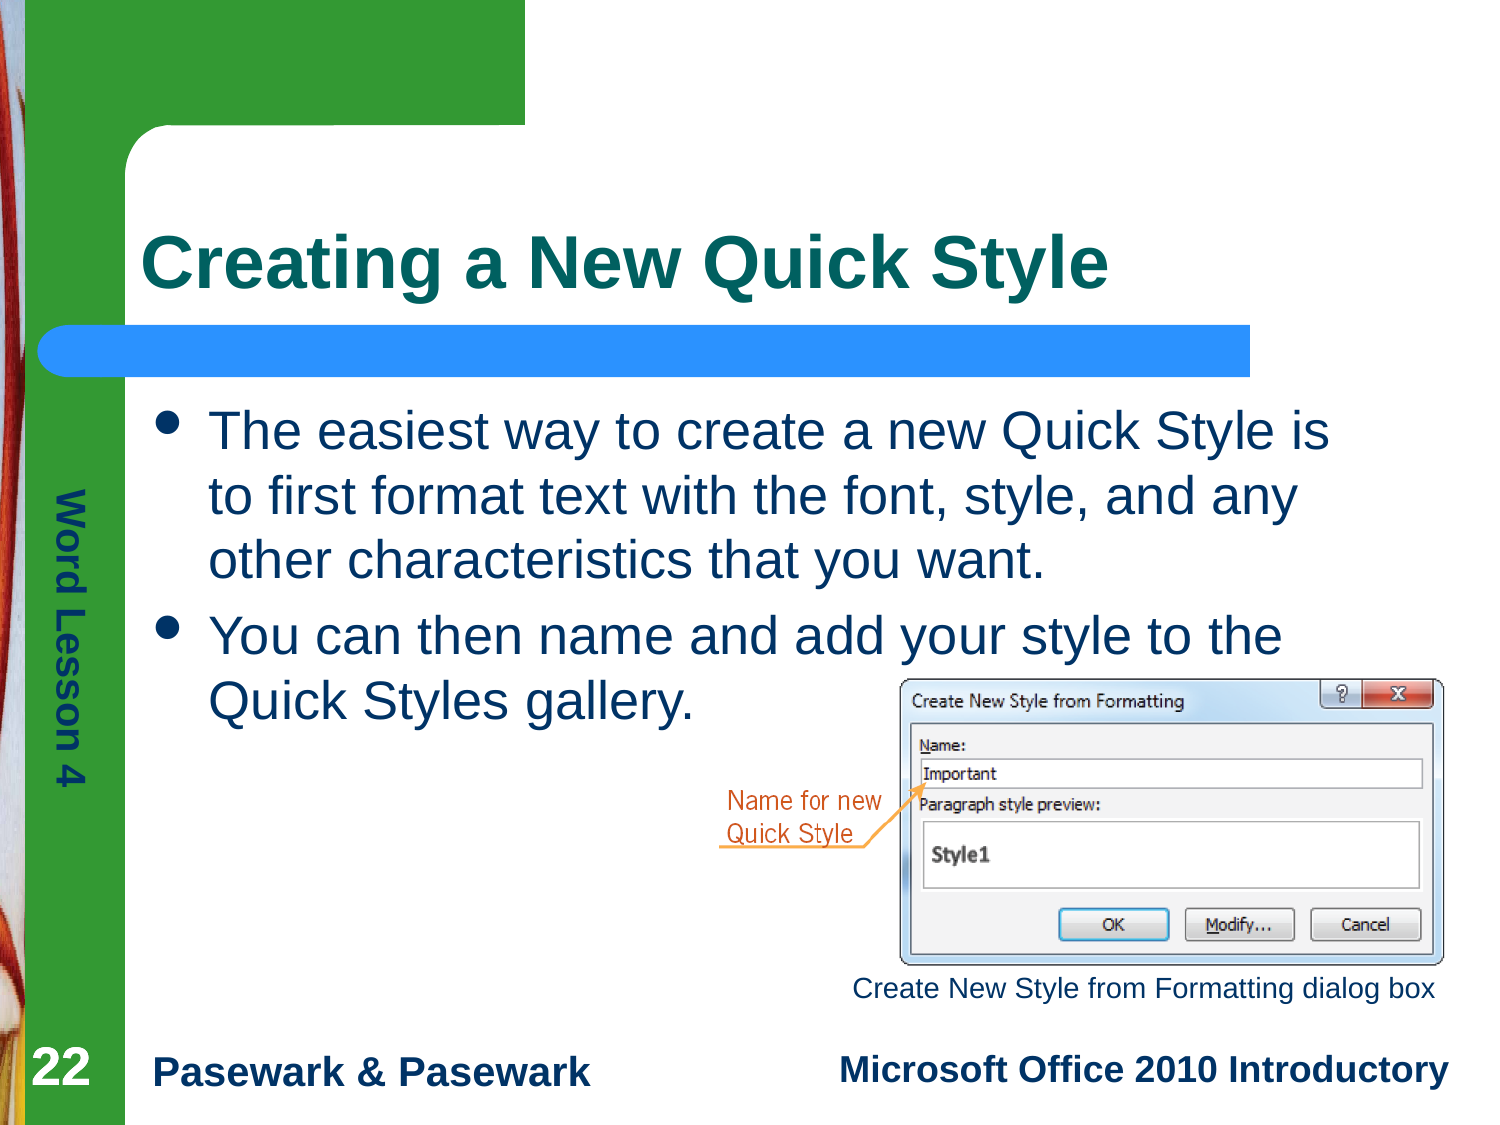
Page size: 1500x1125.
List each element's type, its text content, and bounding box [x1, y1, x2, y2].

title Creating a New Quick Style [124, 124, 1463, 313]
text_box The easiest way to create a new Quick Style is to first format text with the font, style, and any other characteristics that you want. You can then name and add your style to the Quick Styles gallery. [137, 387, 1400, 1050]
text_box Create New Style from Formatting dialog box [837, 962, 1463, 1013]
picture [712, 674, 1451, 971]
text_box 22 [13, 1023, 111, 1105]
picture [0, 0, 25, 1125]
